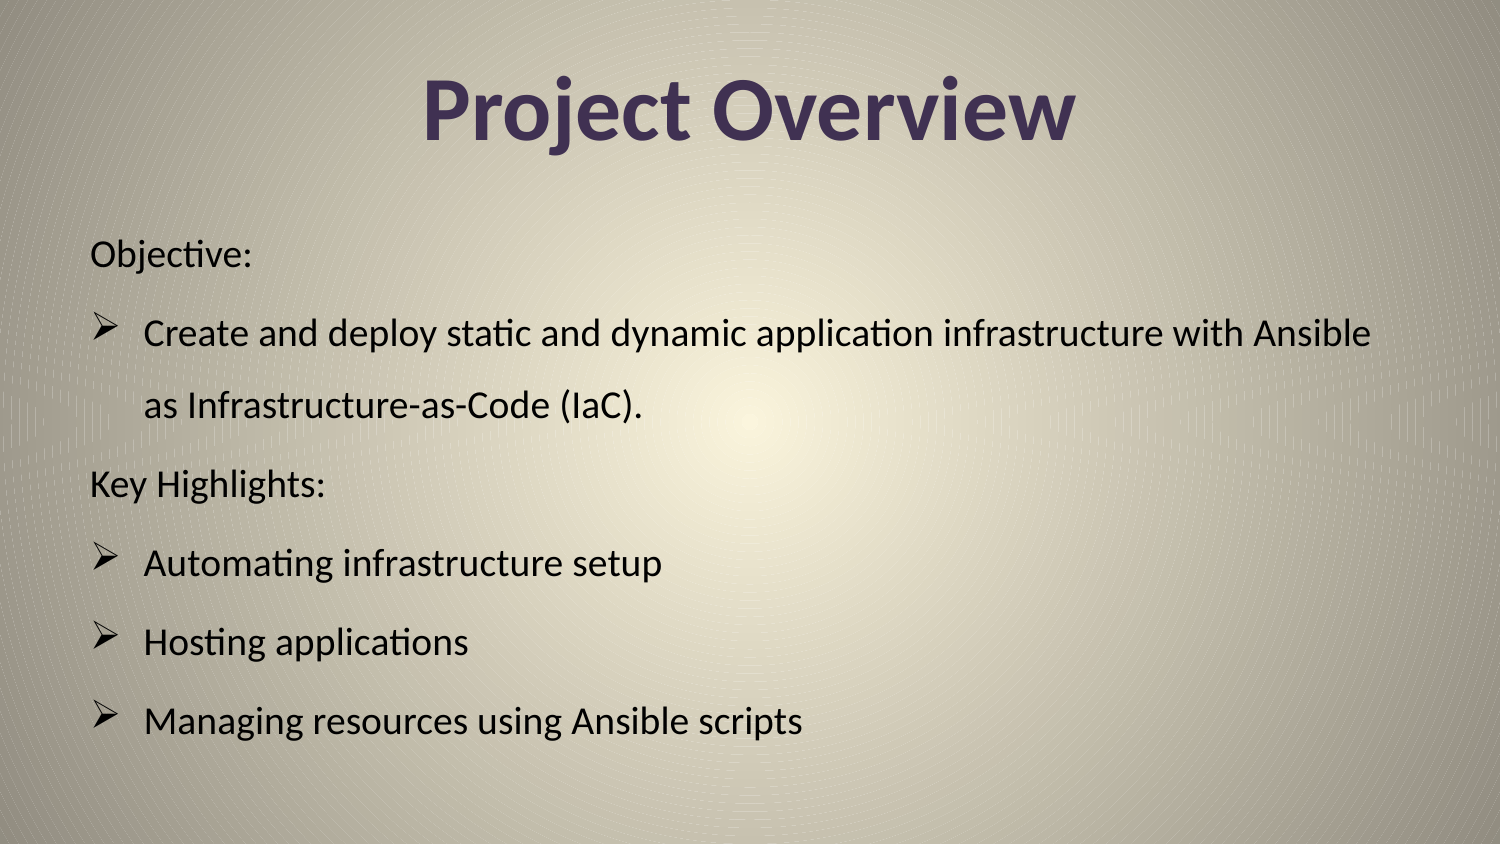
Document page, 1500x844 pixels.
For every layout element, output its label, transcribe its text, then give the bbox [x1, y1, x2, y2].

list Objective: Create and deploy static and dynamic application infrastructure with Ansible as Infrastructure-as-Code (IaC). Key Highlights: Automating infrastructure setup Hosting applications Managing resources using Ansible scripts [75, 196, 1425, 754]
title Project Overview [75, 33, 1425, 175]
